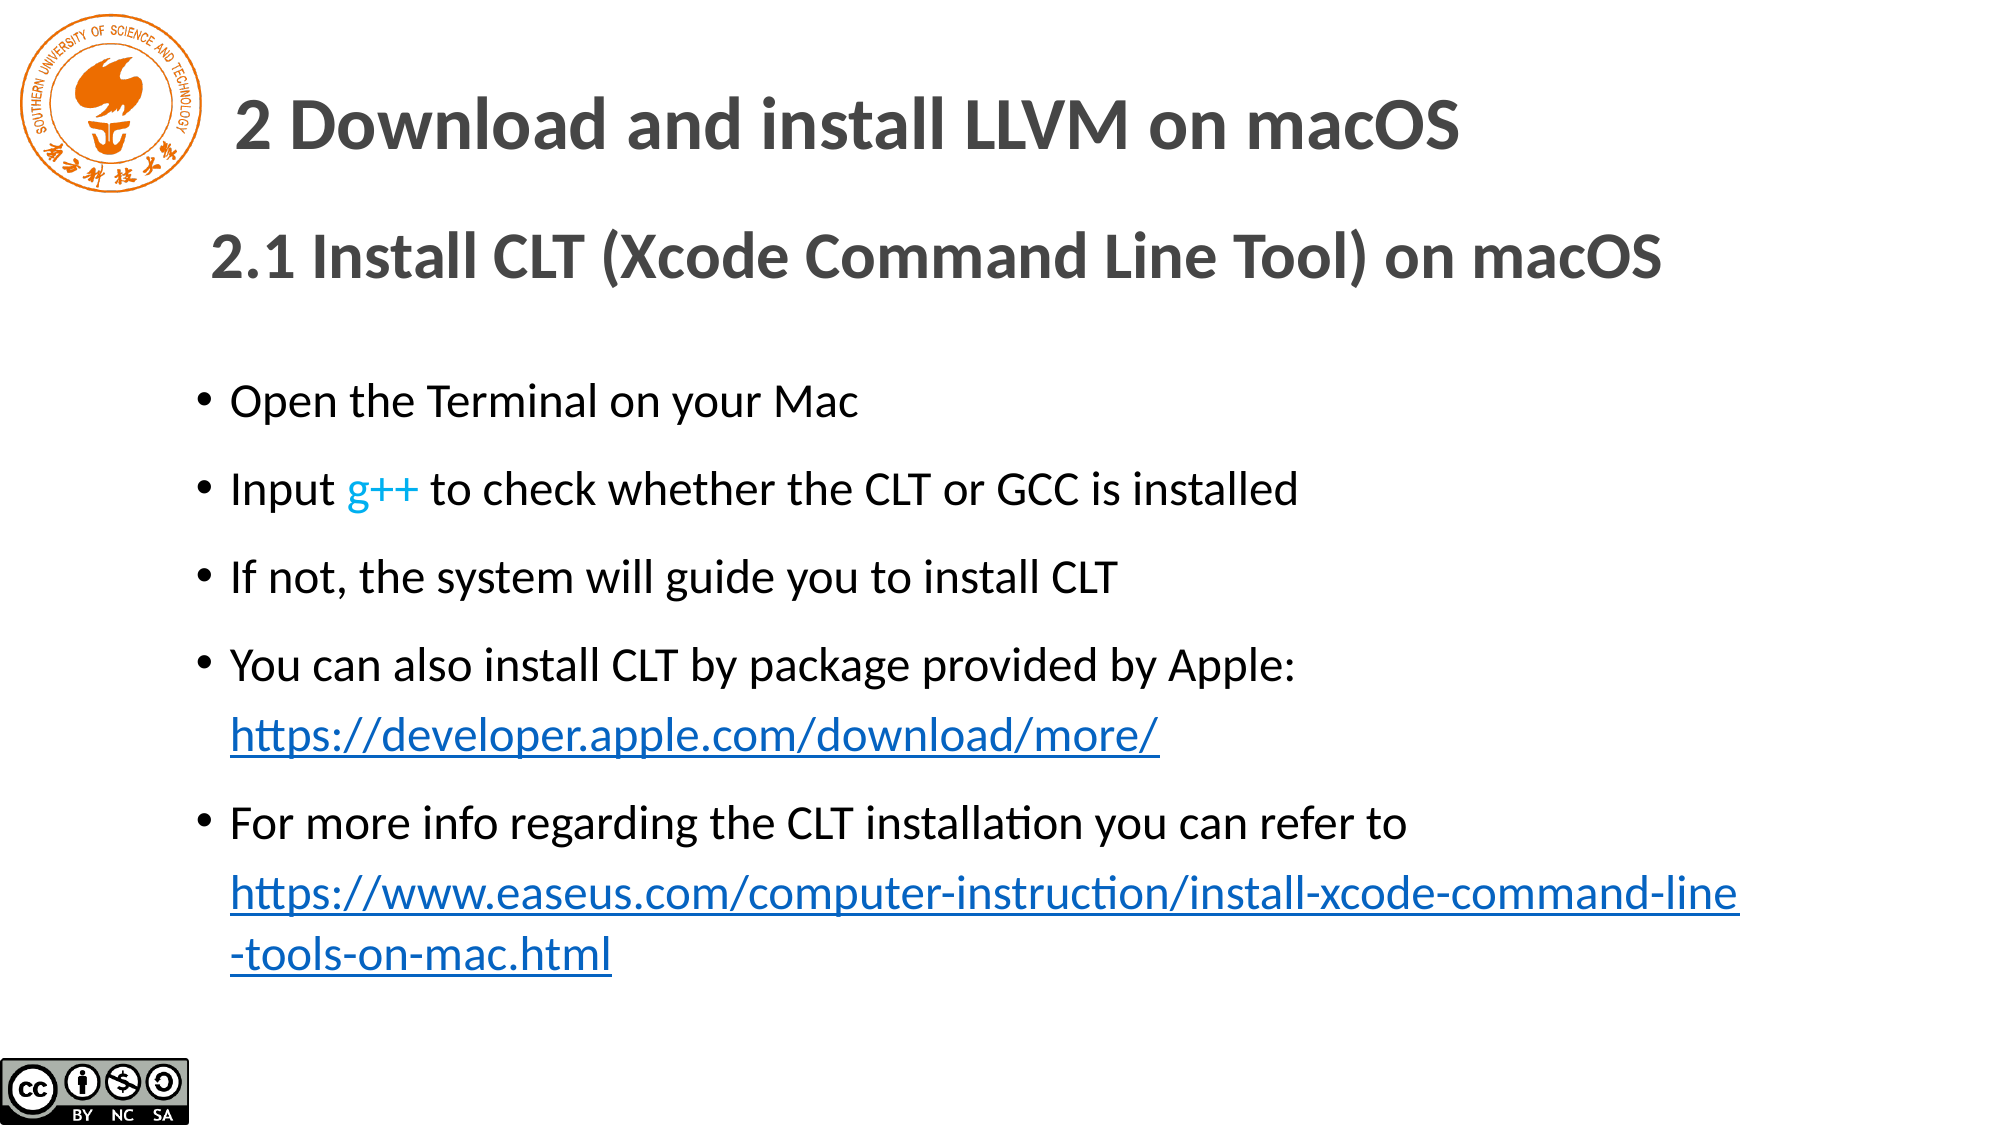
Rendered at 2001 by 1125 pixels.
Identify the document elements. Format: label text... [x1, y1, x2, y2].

list Open the Terminal on your Mac Input g++ to check whether the CLT or GCC is installed If not, the system will guide you to install CLT You can also install CLT by package provided by Apple: https://developer.apple.com/download/more/ For more info regarding the CLT installation you can refer to https://www.easeus.com/computer-instruction/install-xcode-command-line-tools-on-mac.html [180, 349, 1766, 1000]
text_box 2 Download and install LLVM on macOS [219, 16, 1945, 235]
title 2.1 Install CLT (Xcode Command Line Tool) on macOS [195, 176, 1921, 338]
picture [0, 1058, 189, 1125]
picture [18, 11, 202, 194]
